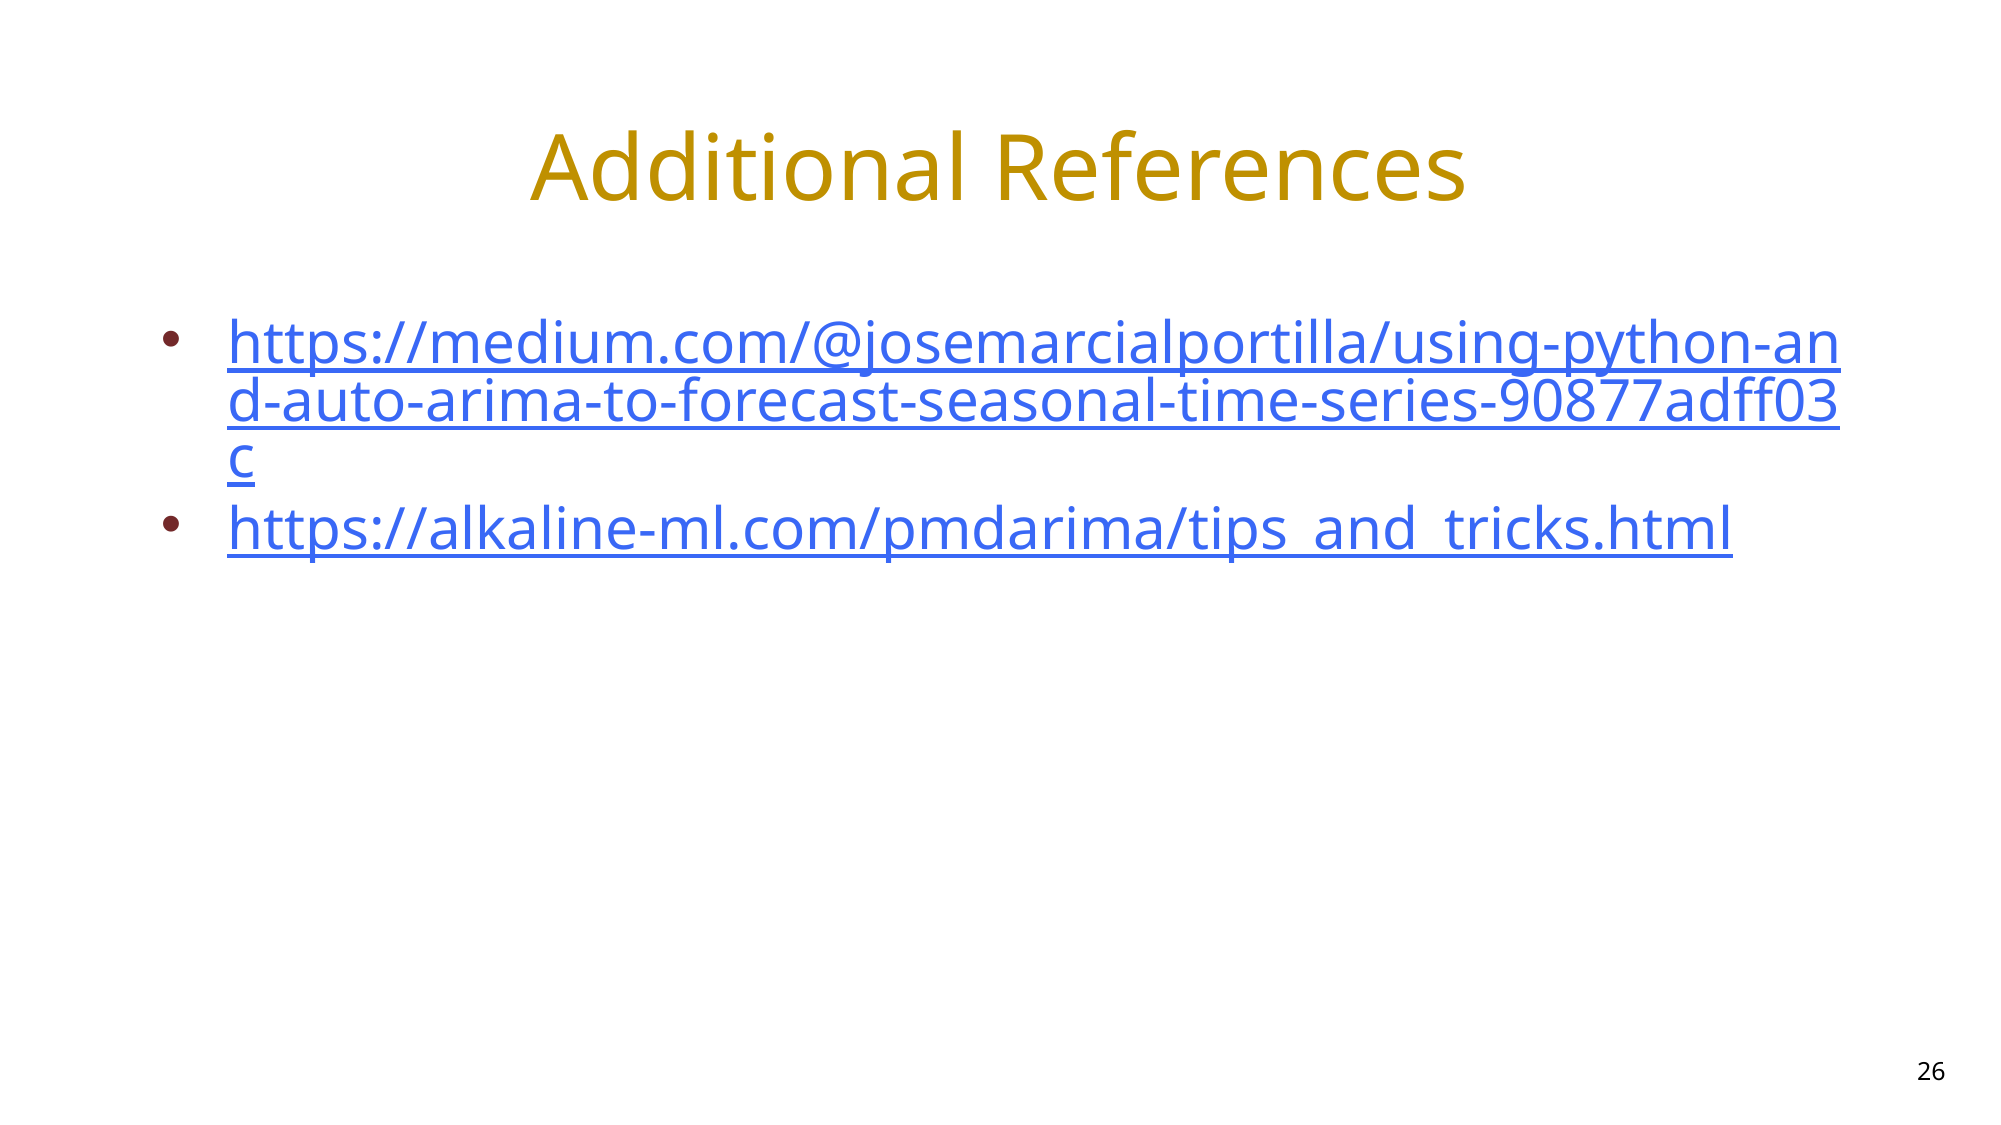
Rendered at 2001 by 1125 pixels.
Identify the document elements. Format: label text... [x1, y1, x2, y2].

title Additional References [137, 62, 1863, 280]
slide_number 26 [1510, 1042, 1961, 1103]
list https://medium.com/@josemarcialportilla/using-python-and-auto-arima-to-forecast-seasonal-time-series-90877adff03c https://alkaline-ml.com/pmdarima/tips_and_tricks.html [137, 299, 1863, 1017]
